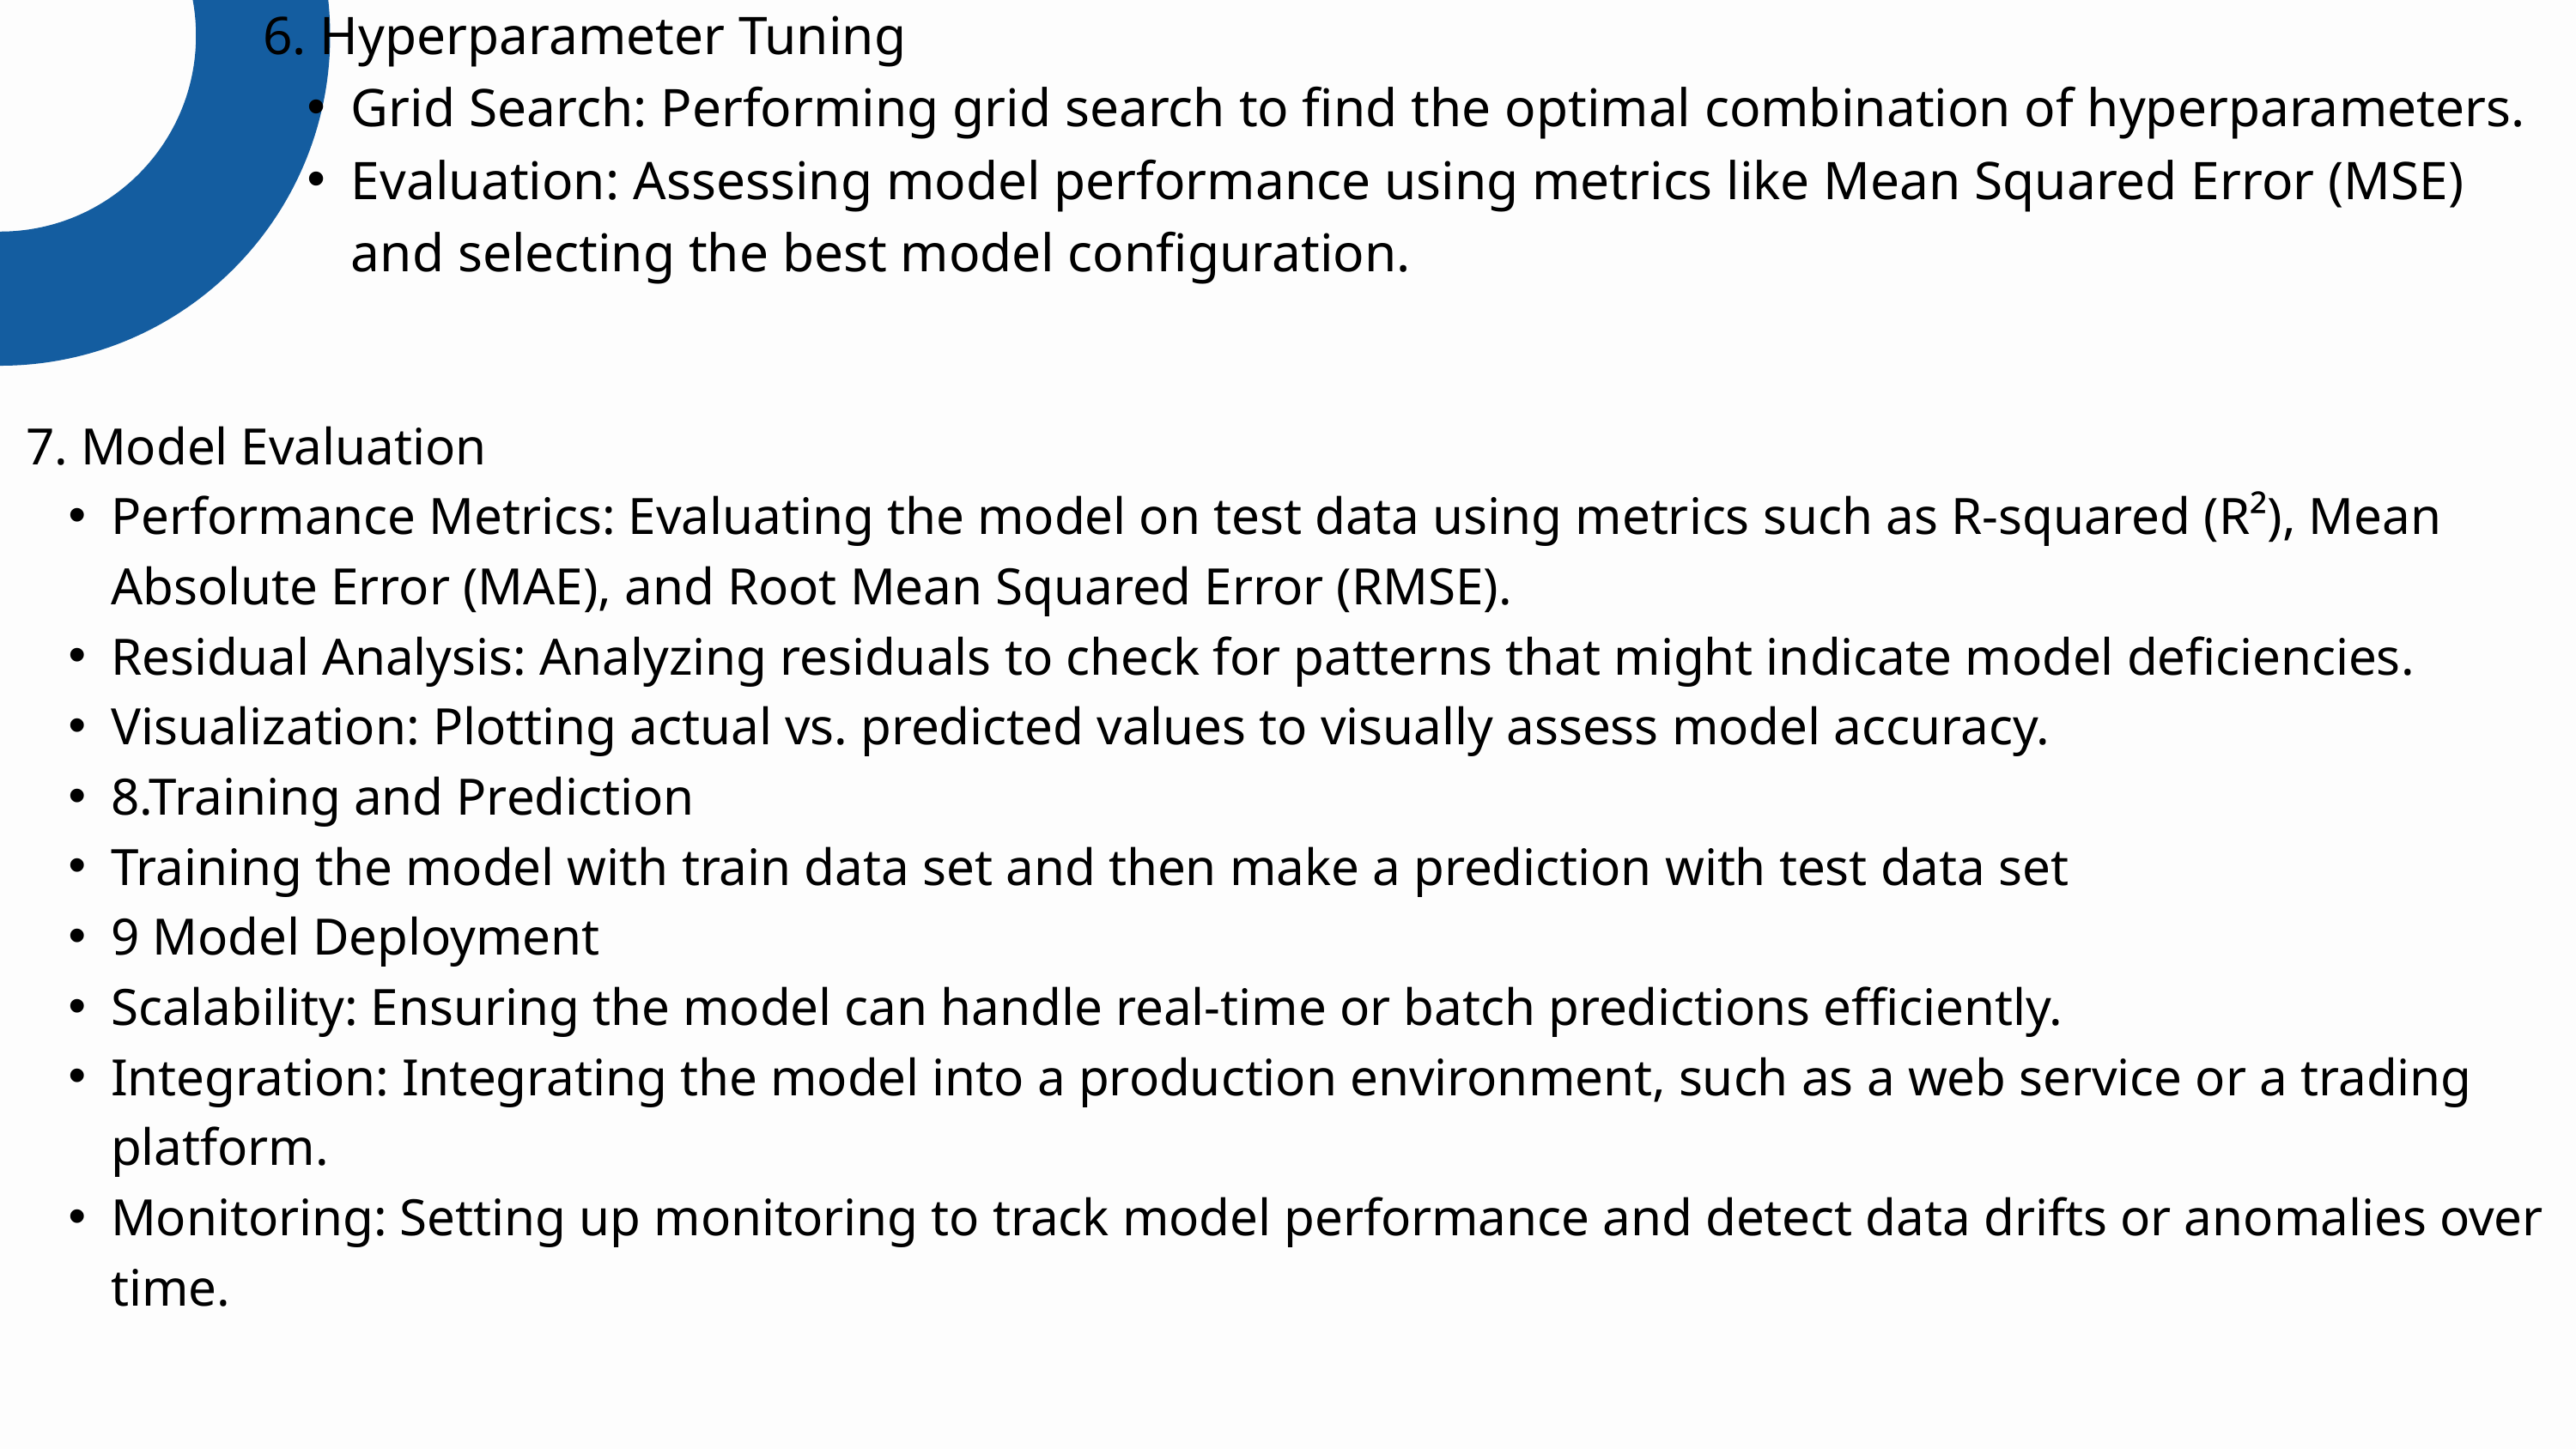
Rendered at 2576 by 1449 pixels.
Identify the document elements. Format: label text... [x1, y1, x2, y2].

text_box 6. Hyperparameter Tuning Grid Search: Performing grid search to find the optimal combination of hyperparameters. Evaluation: Assessing model performance using metrics like Mean Squared Error (MSE) and selecting the best model configuration. [263, 0, 2550, 355]
text_box 7. Model Evaluation Performance Metrics: Evaluating the model on test data using metrics such as R-squared (R²), Mean Absolute Error (MAE), and Root Mean Squared Error (RMSE). Residual Analysis: Analyzing residuals to check for patterns that might indicate model deficiencies. Visualization: Plotting actual vs. predicted values to visually assess model accuracy. 8.Training and Prediction Training the model with train data set and then make a prediction with test data set 9 Model Deployment Scalability: Ensuring the model can handle real-time or batch predictions efficiently. Integration: Integrating the model into a production environment, such as a web service or a trading platform. Monitoring: Setting up monitoring to track model performance and detect data drifts or anomalies over time. [26, 404, 2576, 1449]
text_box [0, 0, 264, 300]
